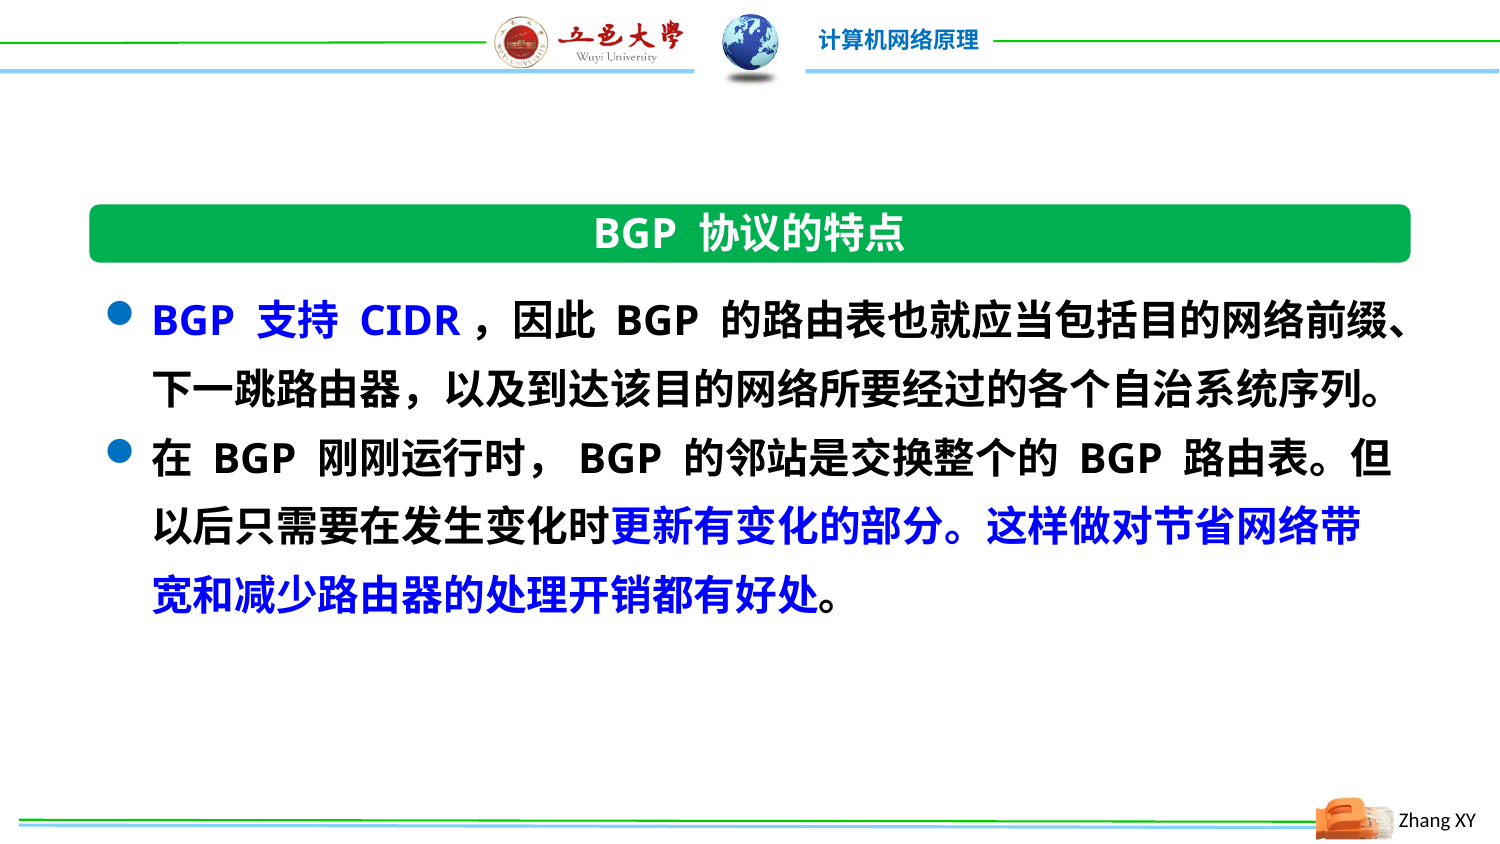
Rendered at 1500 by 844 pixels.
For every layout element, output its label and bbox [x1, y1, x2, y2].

text_box [89, 267, 1411, 627]
text_box [89, 199, 1411, 264]
picture [720, 12, 780, 88]
picture [1316, 796, 1394, 840]
picture [494, 15, 697, 69]
